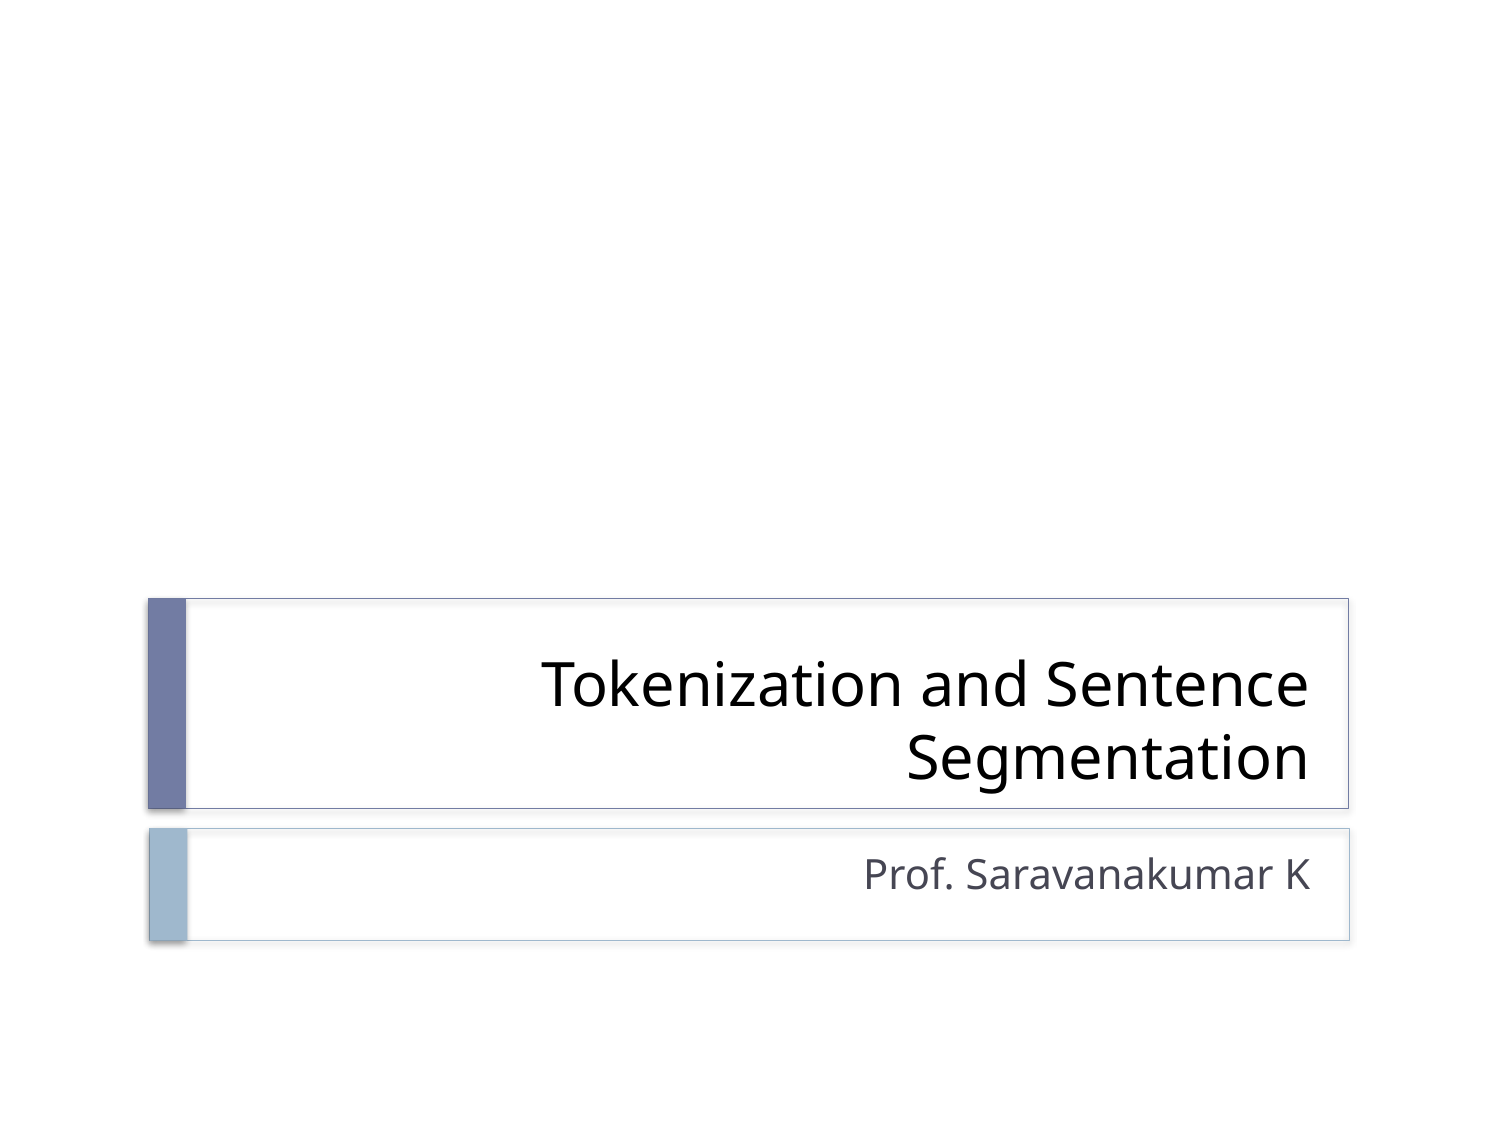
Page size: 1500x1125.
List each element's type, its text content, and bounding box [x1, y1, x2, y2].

title Tokenization and Sentence Segmentation [200, 637, 1325, 800]
subtitle Prof. Saravanakumar K [200, 840, 1325, 929]
